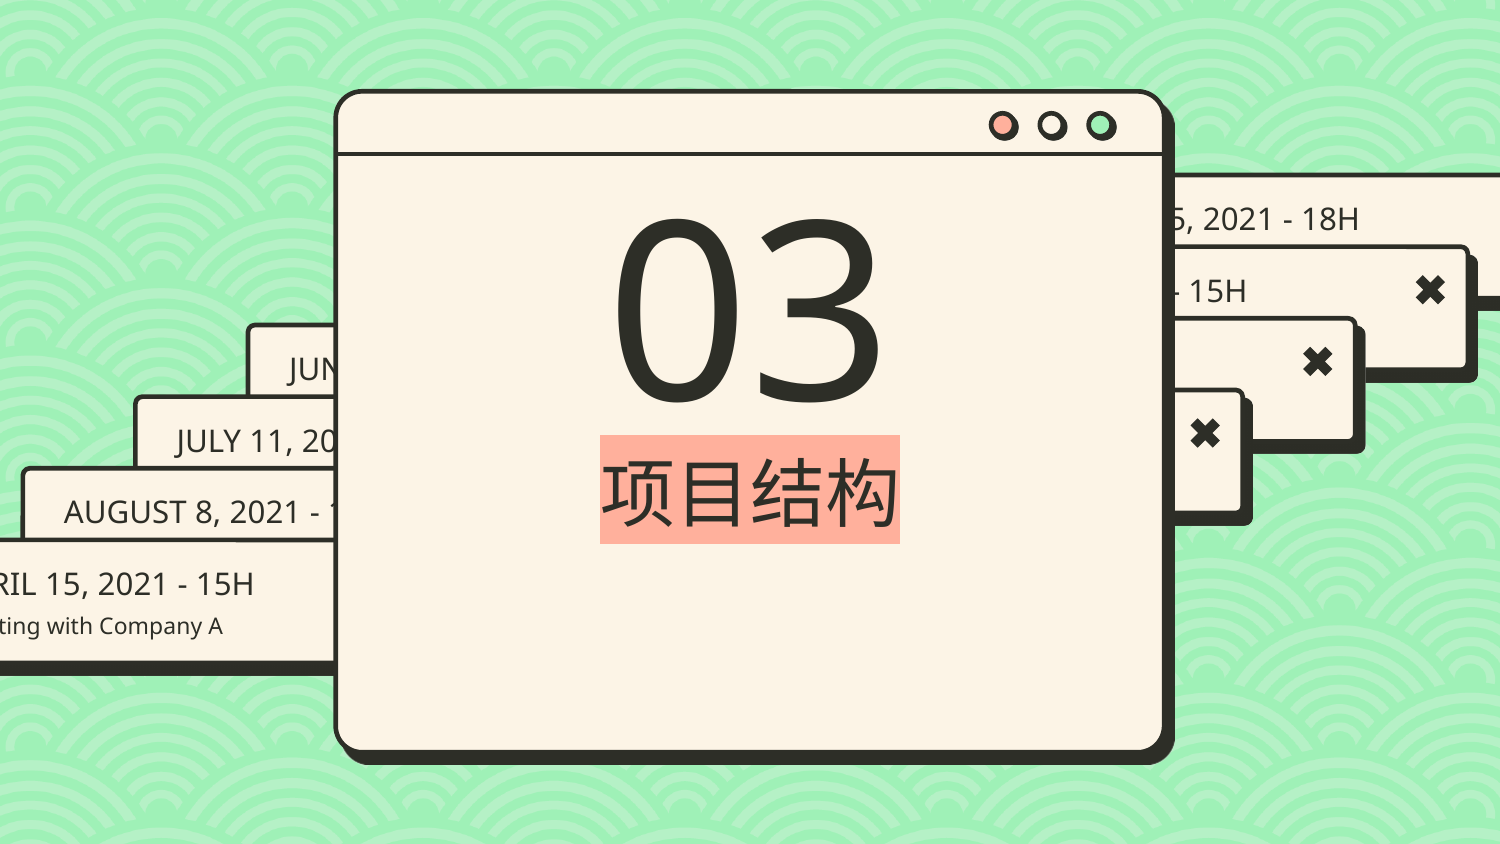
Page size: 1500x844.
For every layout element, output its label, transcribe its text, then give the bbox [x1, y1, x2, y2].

picture [0, 0, 1500, 537]
picture [0, 311, 1500, 844]
title 03 [512, 192, 988, 408]
title 项目结构 [494, 422, 1006, 561]
